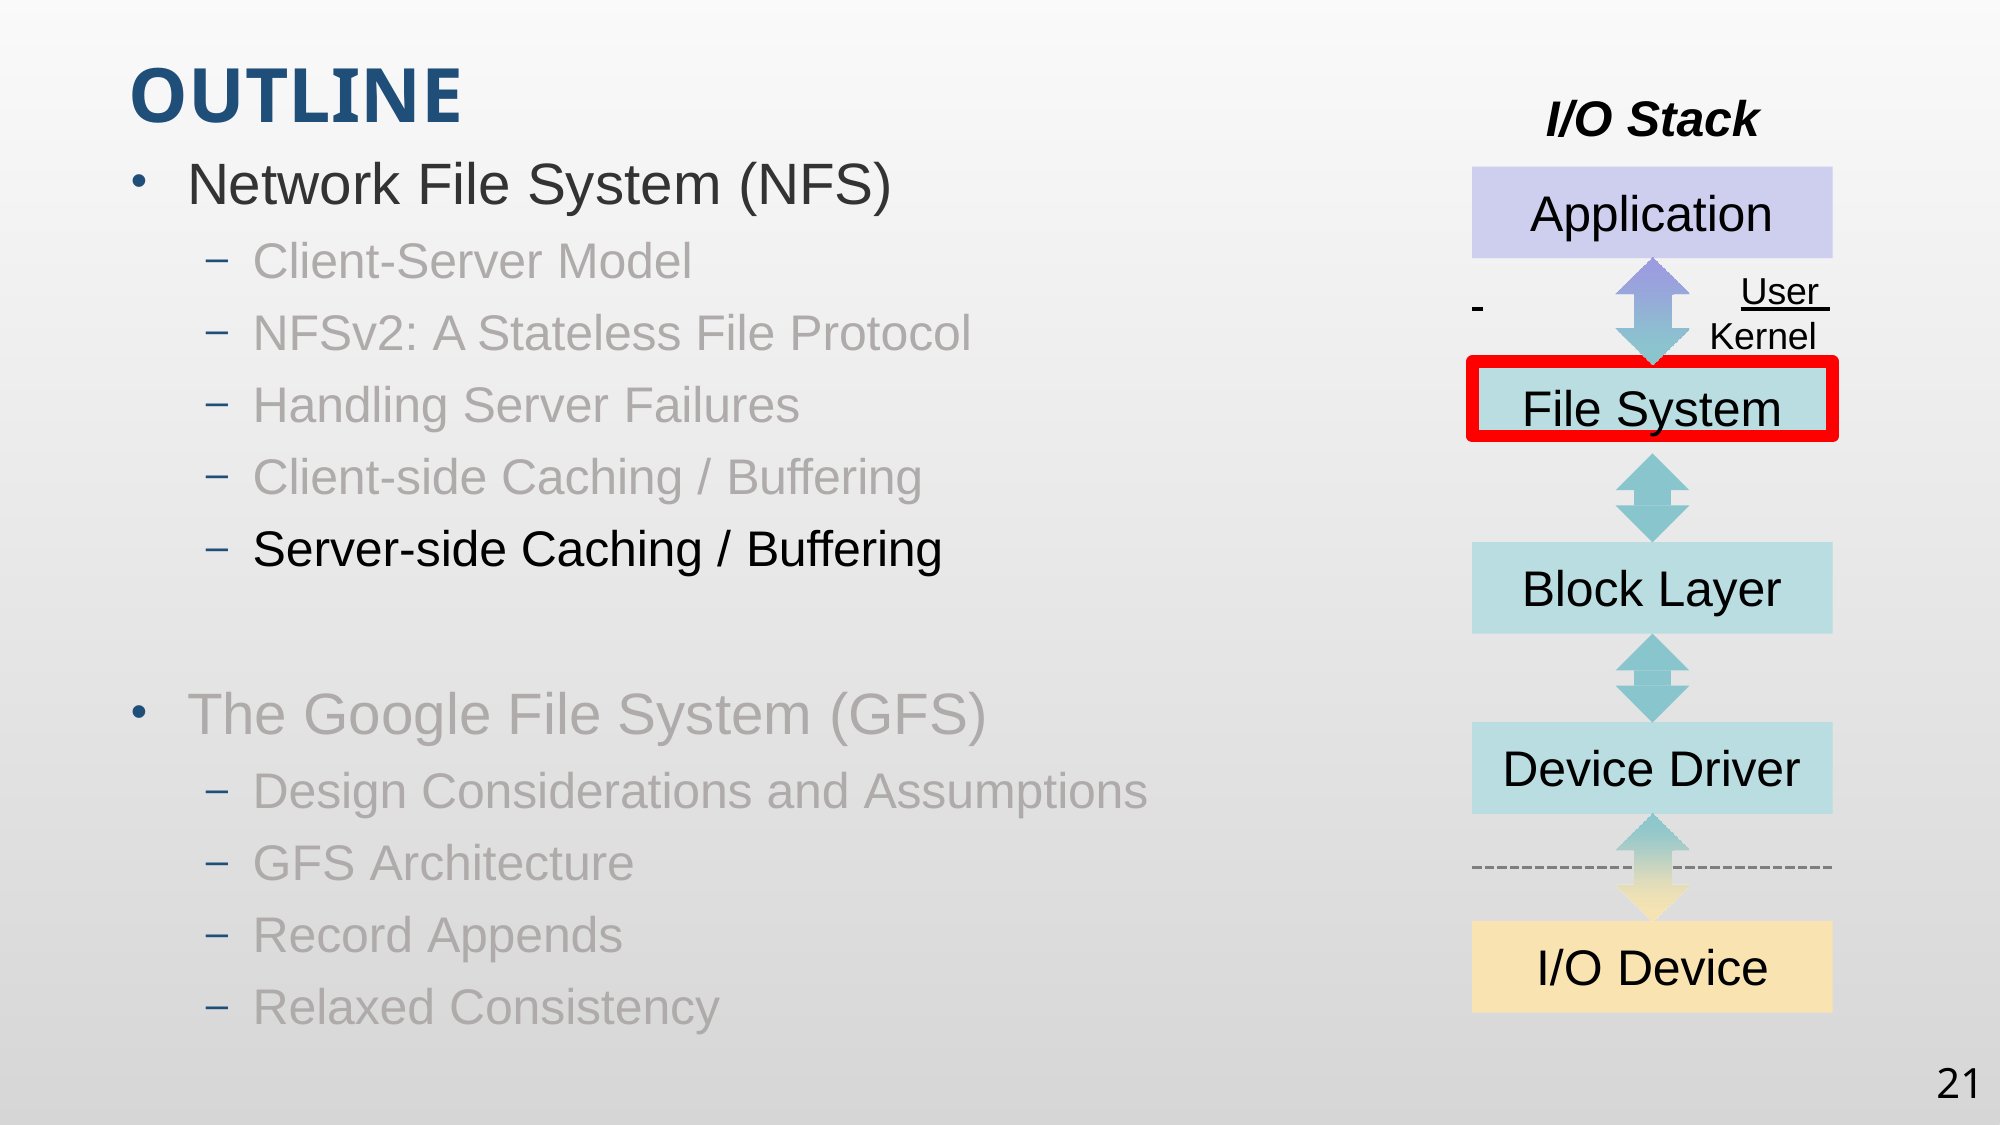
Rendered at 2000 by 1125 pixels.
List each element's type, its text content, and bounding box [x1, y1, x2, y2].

text_box I/O Device [1533, 933, 1772, 996]
text_box [1615, 357, 1690, 365]
text_box Application [1528, 178, 1777, 242]
text_box [1472, 166, 1833, 259]
text_box [1615, 633, 1690, 723]
text_box [1615, 453, 1690, 543]
text_box User Kernel [1470, 264, 1835, 357]
text_box File System [1472, 361, 1833, 437]
text_box I/O Stack [1543, 84, 1762, 147]
list Network File System (NFS) Client-Server Model NFSv2: A Stateless File Protocol Handling Server Failures Client-side Caching / Buffering Server-side Caching / Buffering The Google File System (GFS) Design Considerations and Assumptions GFS Architecture Record Appends Relaxed Consistency [113, 138, 1922, 1101]
text_box [1615, 813, 1690, 922]
text_box [1472, 921, 1833, 1013]
text_box [1472, 542, 1833, 634]
text_box [1615, 257, 1690, 264]
text_box 21 [1811, 1070, 2000, 1101]
text_box Device Driver [1500, 734, 1805, 797]
text_box Outline [113, 30, 1810, 138]
text_box Block Layer [1519, 554, 1786, 617]
text_box [1472, 722, 1833, 814]
